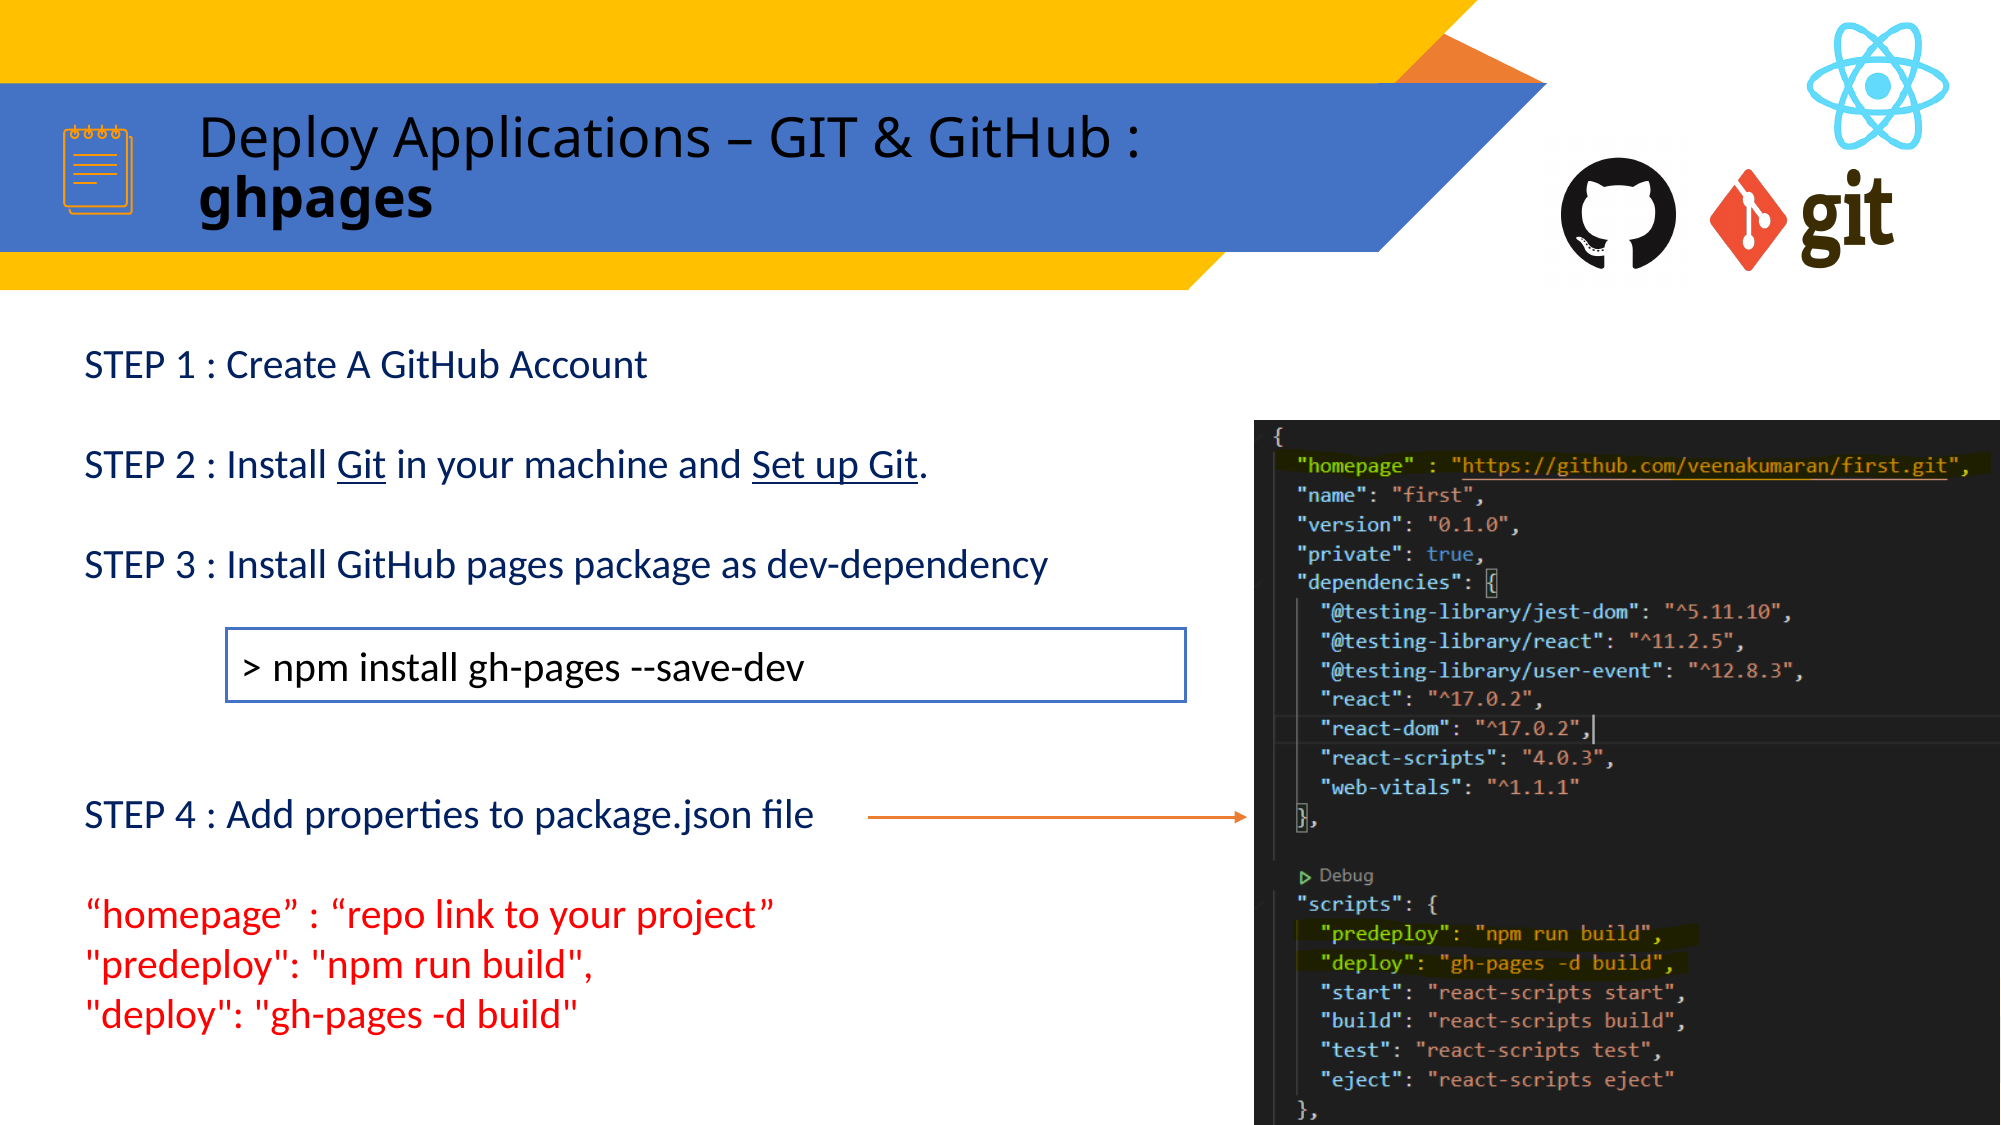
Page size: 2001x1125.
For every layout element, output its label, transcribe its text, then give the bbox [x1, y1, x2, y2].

text_box > npm install gh-pages --save-dev [225, 627, 1186, 703]
title Deploy Applications – GIT & GitHub : ghpages [178, 85, 1329, 254]
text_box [64, 125, 132, 214]
picture [1710, 0, 2000, 271]
picture [1542, 137, 1695, 290]
text_box STEP 1 : Create A GitHub Account STEP 2 : Install Git in your machine and Set up Git. STEP 3 : Install GitHub pages package as dev-dependency STEP 4 : Add properties to package.json file “homepage” : “repo link to your project” "predeploy": "npm run build", "deploy": "gh-pages -d build" [69, 329, 1931, 1125]
picture [1254, 420, 2000, 1125]
